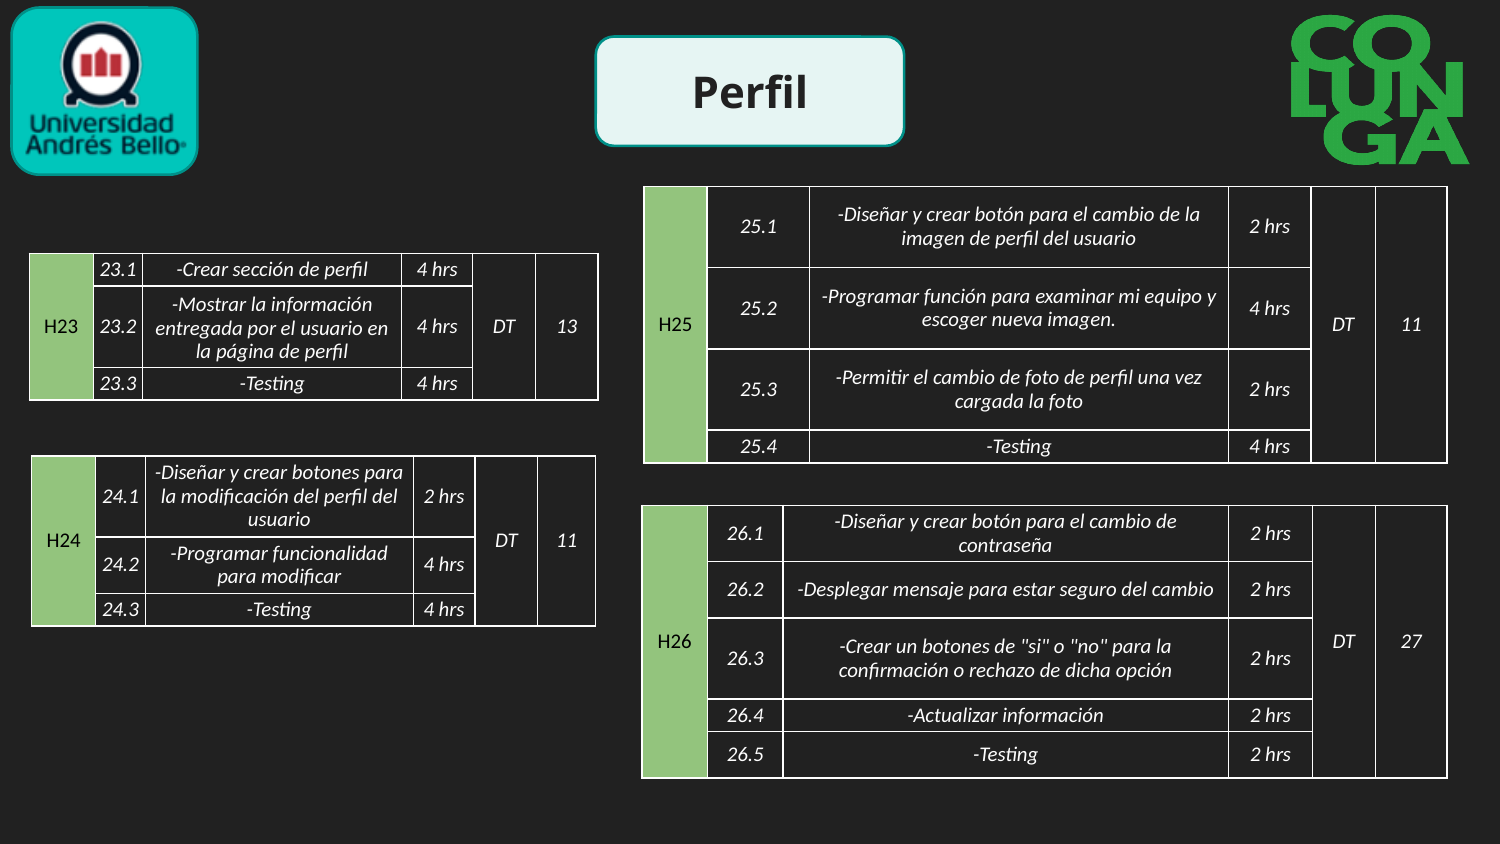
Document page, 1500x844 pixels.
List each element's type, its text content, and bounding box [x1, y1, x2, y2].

table_header 4 hrs [402, 254, 472, 285]
table_header H25 [645, 187, 706, 462]
table_cell -Desplegar mensaje para estar seguro del cambio [784, 562, 1228, 617]
table_cell 4 hrs [1229, 431, 1310, 462]
table_header 2 hrs [414, 457, 474, 536]
table_cell 2 hrs [1229, 732, 1312, 777]
table_header H26 [643, 506, 707, 777]
table_header DT [473, 254, 535, 399]
table_header -Diseñar y crear botón para el cambio de la imagen de perfil del usuario [810, 187, 1228, 267]
table_cell 2 hrs [1229, 619, 1312, 698]
table_cell 4 hrs [414, 538, 474, 593]
table_header 11 [538, 457, 595, 625]
table_cell -Mostrar la información entregada por el usuario en la página de perfil [143, 287, 401, 367]
table_header -Diseñar y crear botones para la modificación del perfil del usuario [146, 457, 413, 536]
table_header 25.1 [708, 187, 809, 267]
table_cell 26.4 [708, 700, 782, 731]
table_cell -Programar función para examinar mi equipo y escoger nueva imagen. [810, 268, 1228, 348]
table_cell -Testing [784, 732, 1228, 777]
table_cell -Programar funcionalidad para modificar [146, 538, 413, 593]
table_header -Crear sección de perfil [143, 254, 401, 285]
table_header 2 hrs [1229, 506, 1312, 561]
table_cell 4 hrs [1229, 268, 1310, 348]
table_cell 24.3 [96, 594, 145, 625]
picture [1287, 9, 1475, 166]
text_box [11, 7, 193, 175]
table_cell -Testing [143, 368, 401, 399]
table_header 13 [536, 254, 597, 399]
table_header 27 [1376, 506, 1446, 777]
table_cell 25.2 [708, 268, 809, 348]
table_header -Diseñar y crear botón para el cambio de contraseña [784, 506, 1228, 561]
table_cell 24.2 [96, 538, 145, 593]
table_cell 25.4 [708, 431, 809, 462]
table_cell 26.2 [708, 562, 782, 617]
table_cell -Crear un botones de "si" o "no" para la confirmación o rechazo de dicha opción [784, 619, 1228, 698]
table_header 24.1 [96, 457, 145, 536]
table_cell -Permitir el cambio de foto de perfil una vez cargada la foto [810, 350, 1228, 429]
picture [21, 19, 194, 156]
table_header DT [1313, 506, 1375, 777]
table_header DT [1312, 187, 1375, 462]
table_cell 2 hrs [1229, 700, 1312, 731]
table_cell 2 hrs [1229, 562, 1312, 617]
table_cell 26.3 [708, 619, 782, 698]
table_header 23.1 [94, 254, 142, 285]
table_header 26.1 [708, 506, 782, 561]
table_cell 2 hrs [1229, 350, 1310, 429]
table_cell 25.3 [708, 350, 809, 429]
table_cell 4 hrs [402, 368, 472, 399]
table_header H24 [32, 457, 95, 625]
table_cell 4 hrs [402, 287, 472, 367]
table_header DT [476, 457, 537, 625]
table_cell 4 hrs [414, 594, 474, 625]
table_cell -Actualizar información [784, 700, 1228, 731]
table_cell 23.3 [94, 368, 142, 399]
table_header H23 [30, 254, 93, 399]
text_box Perfil [595, 36, 905, 146]
table_header 11 [1376, 187, 1446, 462]
table_cell -Testing [810, 431, 1228, 462]
table_cell 23.2 [94, 287, 142, 367]
table_header 2 hrs [1229, 187, 1310, 267]
table_cell 26.5 [708, 732, 782, 777]
table_cell -Testing [146, 594, 413, 625]
